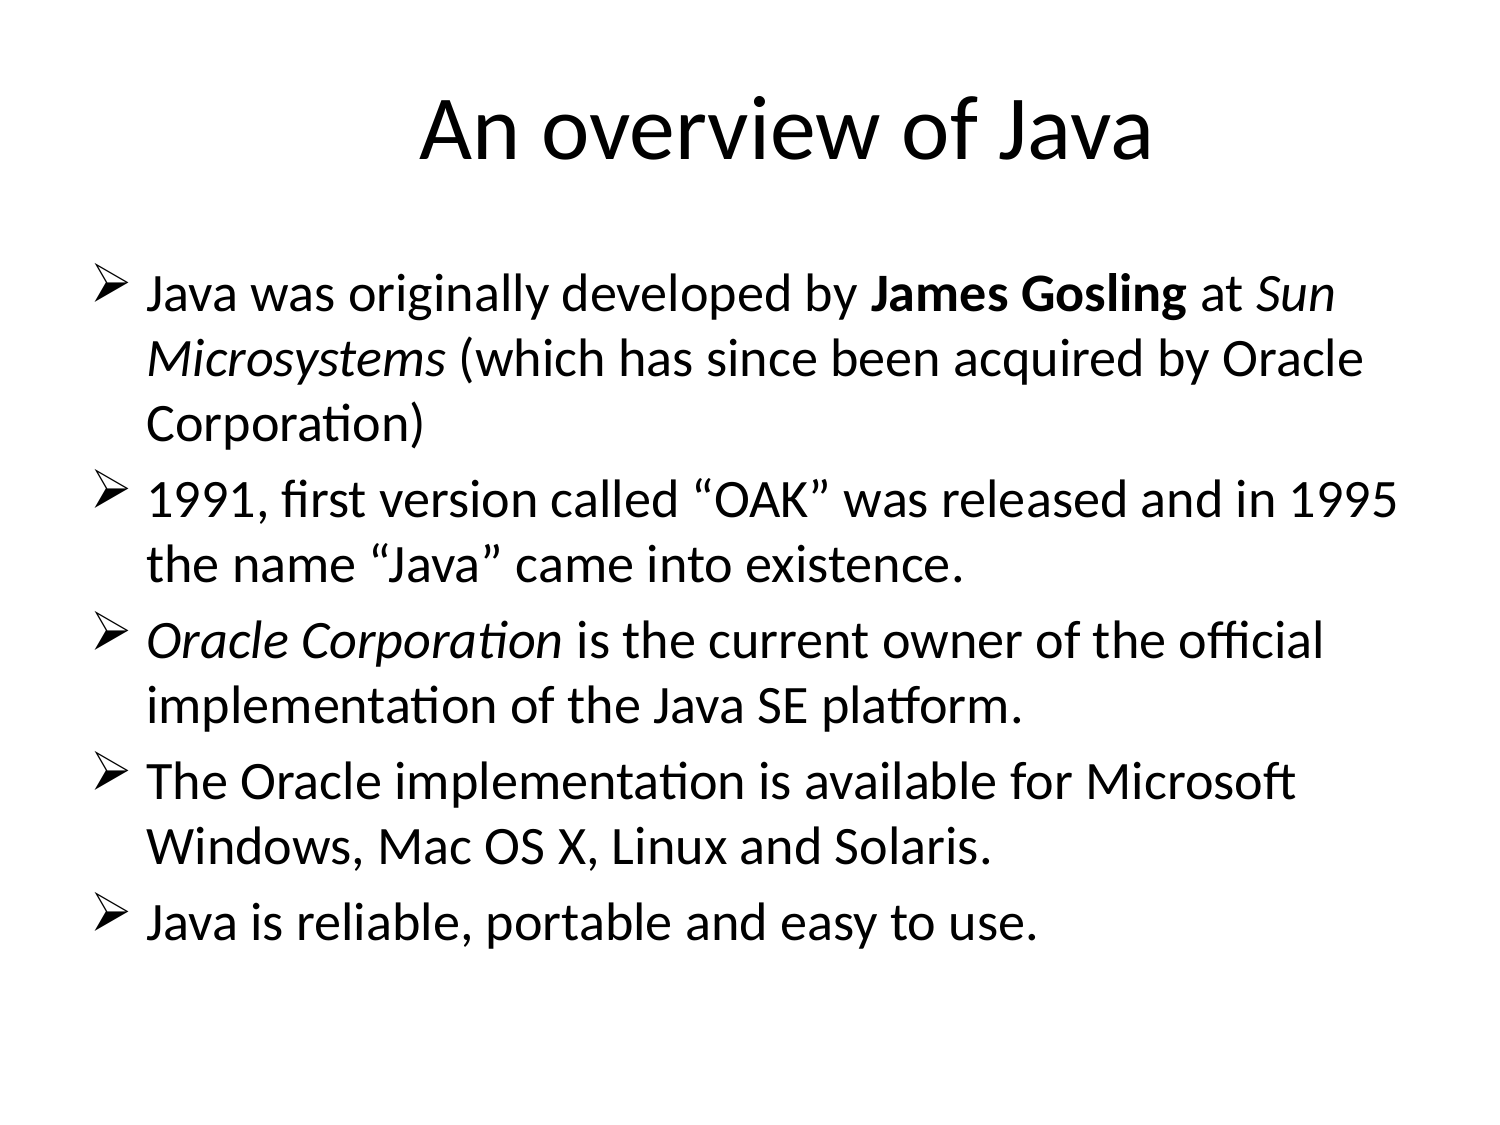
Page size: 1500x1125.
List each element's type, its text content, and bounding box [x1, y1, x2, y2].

title An overview of Java [150, 45, 1425, 200]
list Java was originally developed by James Gosling at Sun Microsystems (which has since been acquired by Oracle Corporation) 1991, first version called “OAK” was released and in 1995 the name “Java” came into existence. Oracle Corporation is the current owner of the official implementation of the Java SE platform. The Oracle implementation is available for Microsoft Windows, Mac OS X, Linux and Solaris. Java is reliable, portable and easy to use. [75, 249, 1425, 1005]
